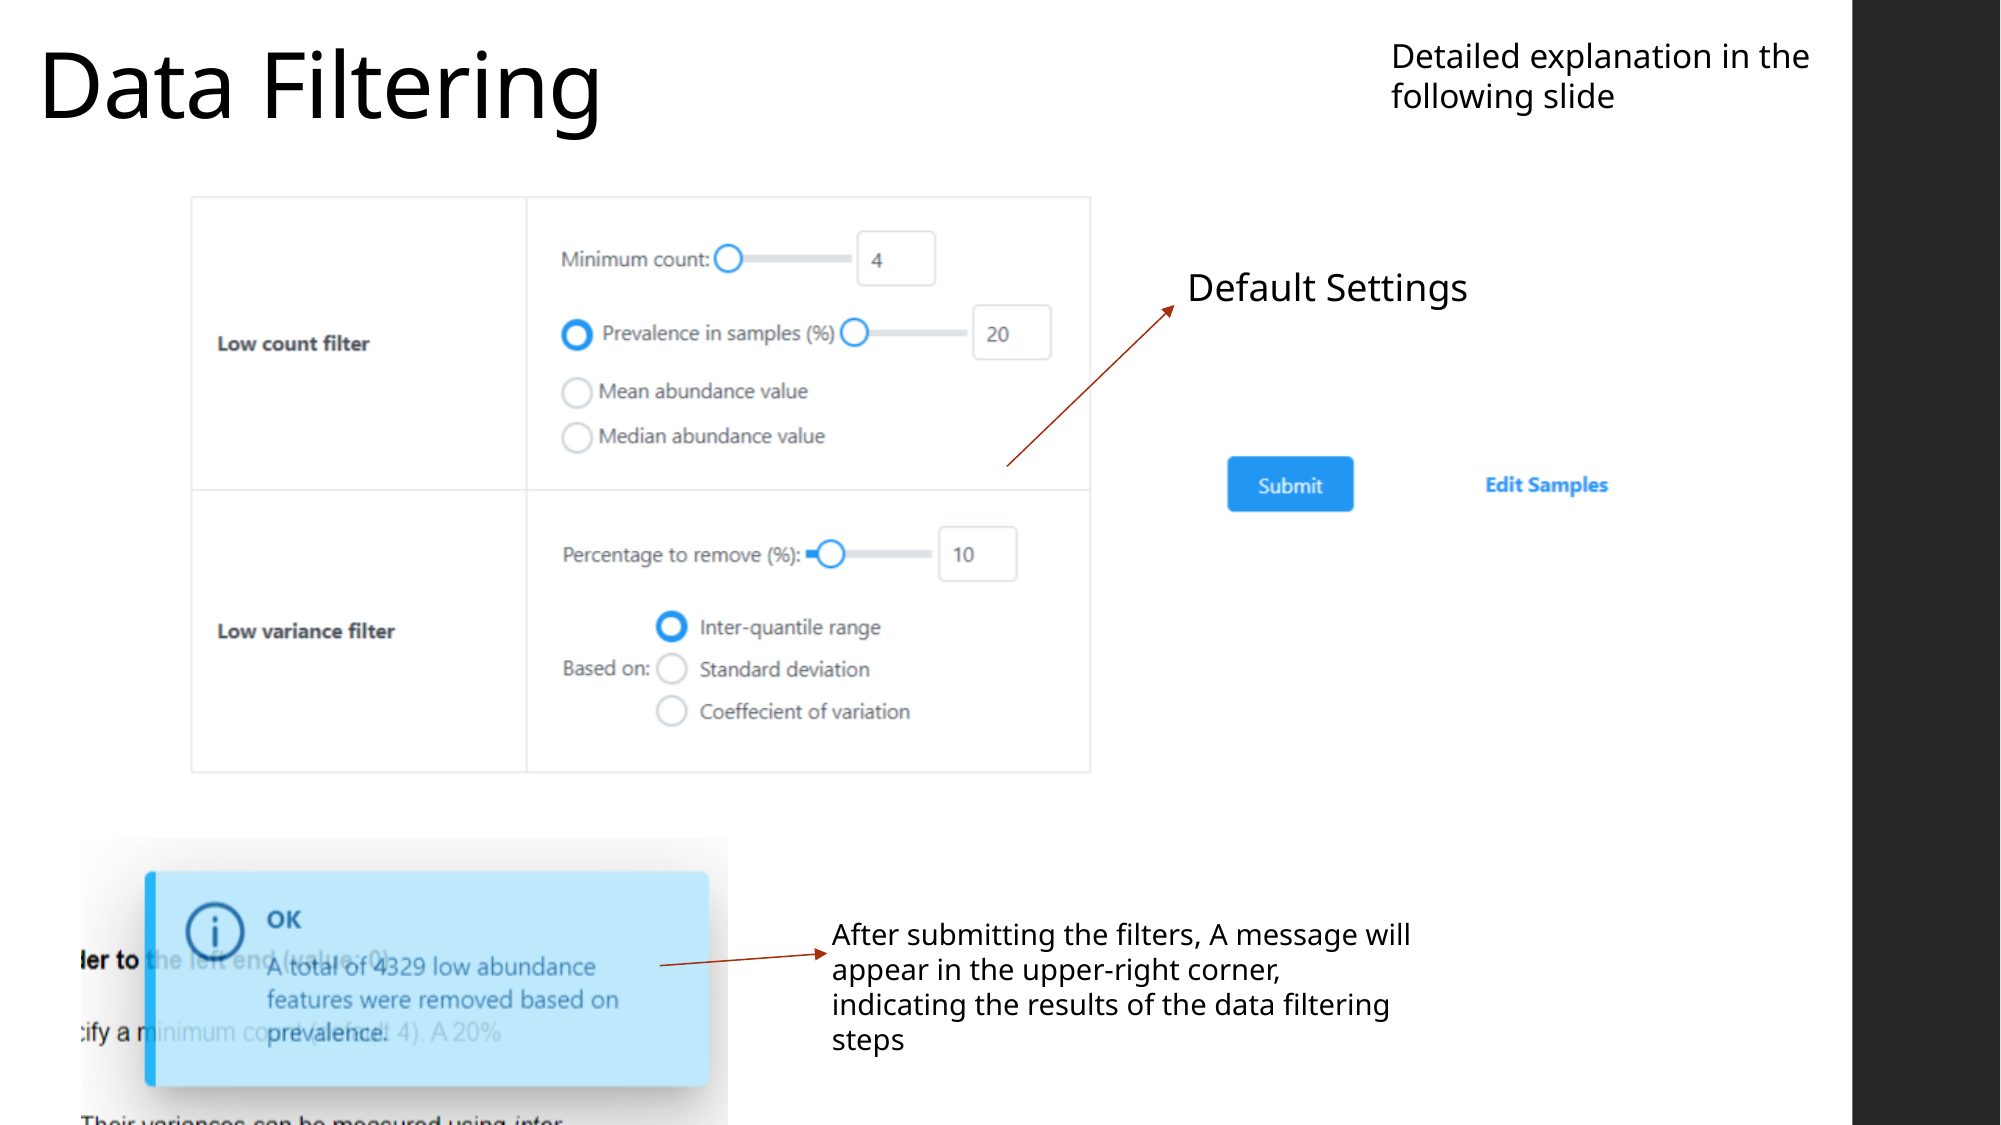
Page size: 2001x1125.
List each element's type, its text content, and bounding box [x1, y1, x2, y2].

text_box Detailed explanation in the following slide [1376, 27, 1847, 123]
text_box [1006, 304, 1175, 467]
title Data Filtering [22, 0, 1613, 146]
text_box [659, 953, 828, 966]
text_box After submitting the filters, A message will appear in the upper-right corner, indicating the results of the data filtering steps [816, 921, 1439, 1064]
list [137, 170, 1696, 910]
picture [80, 838, 729, 1125]
